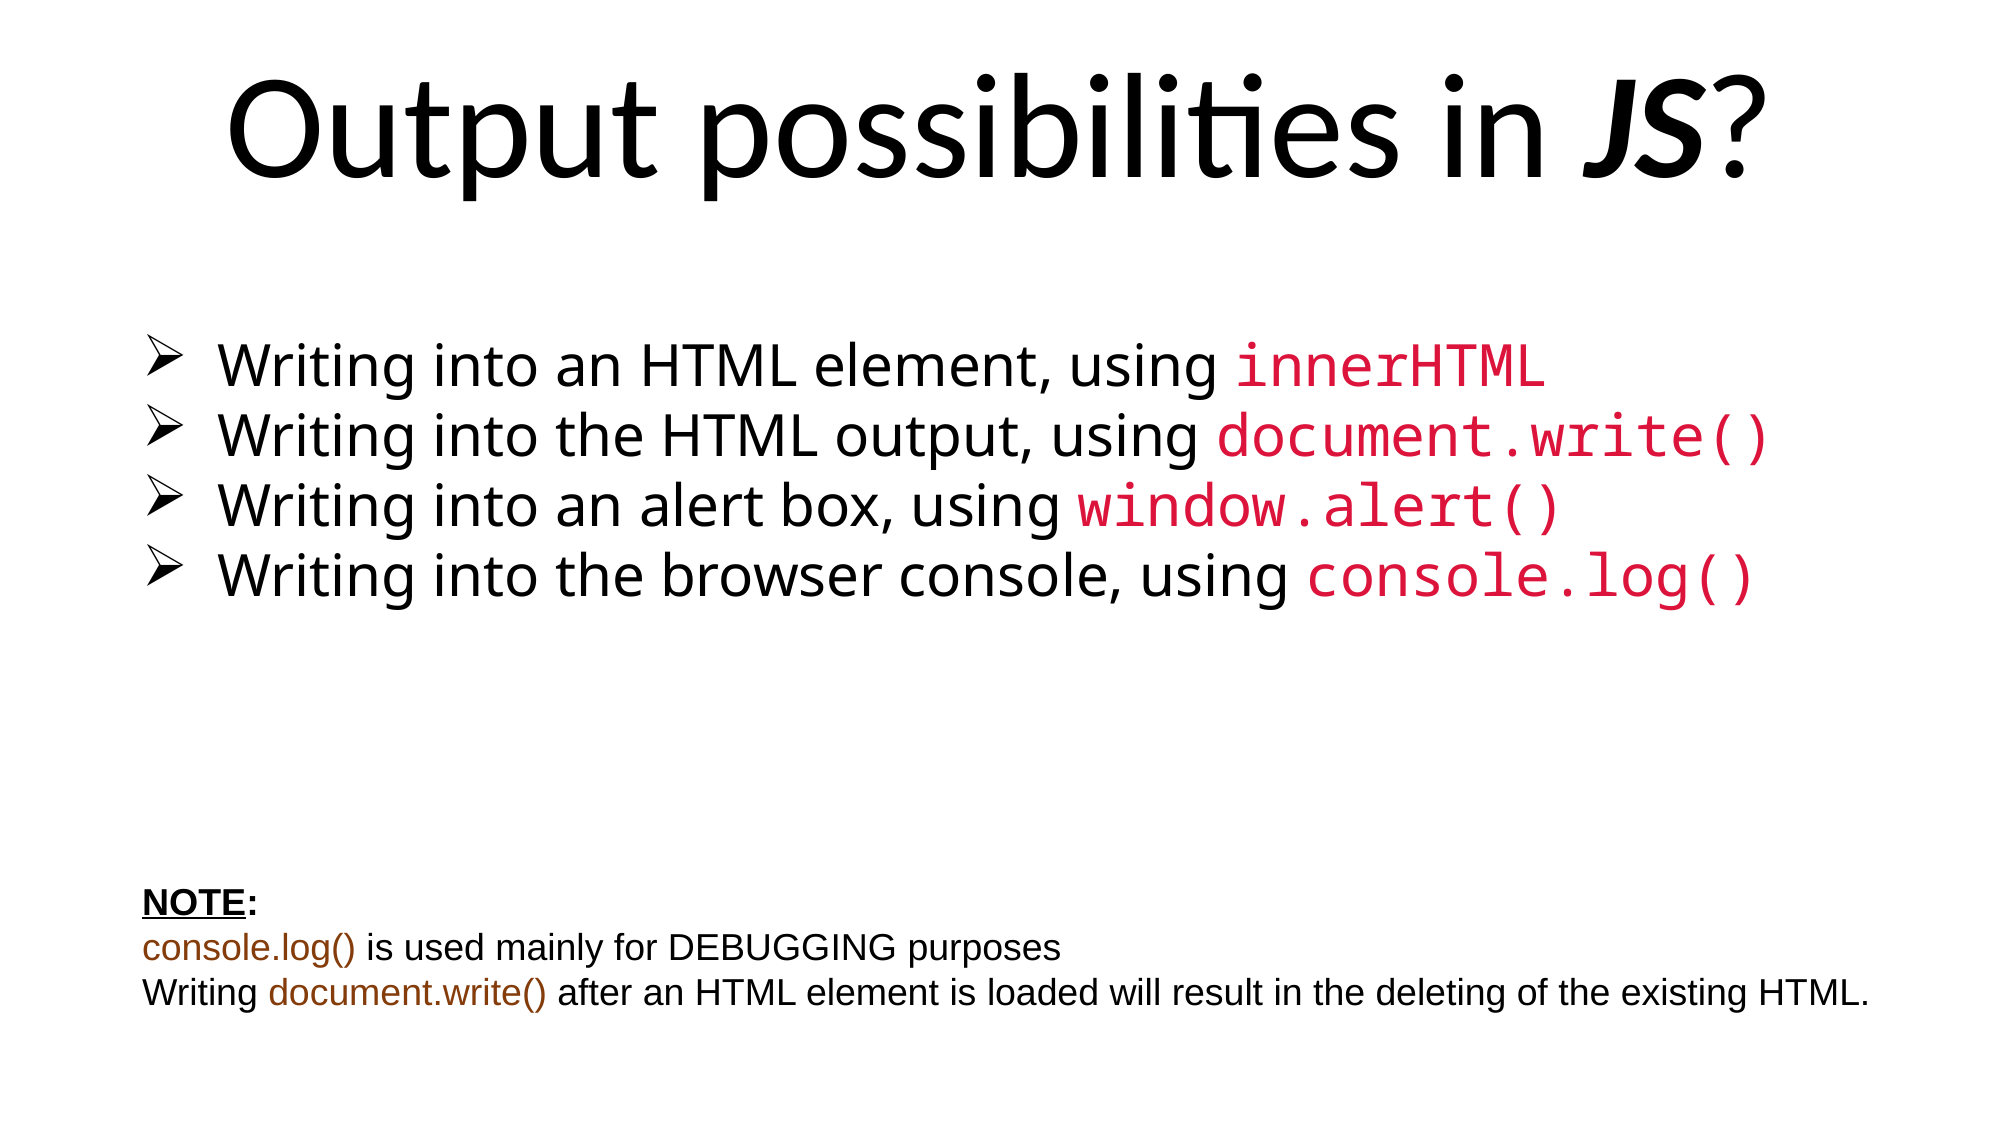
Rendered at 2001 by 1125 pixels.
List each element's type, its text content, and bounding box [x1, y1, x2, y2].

text_box Output possibilities in JS? [210, 19, 1790, 215]
text_box Writing into an HTML element, using innerHTML Writing into the HTML output, using document.write() Writing into an alert box, using window.alert() Writing into the browser console, using console.log() NOTE: console.log() is used mainly for DEBUGGING purposes Writing document.write() after an HTML element is loaded will result in the deleting of the existing HTML. [127, 275, 1914, 1021]
